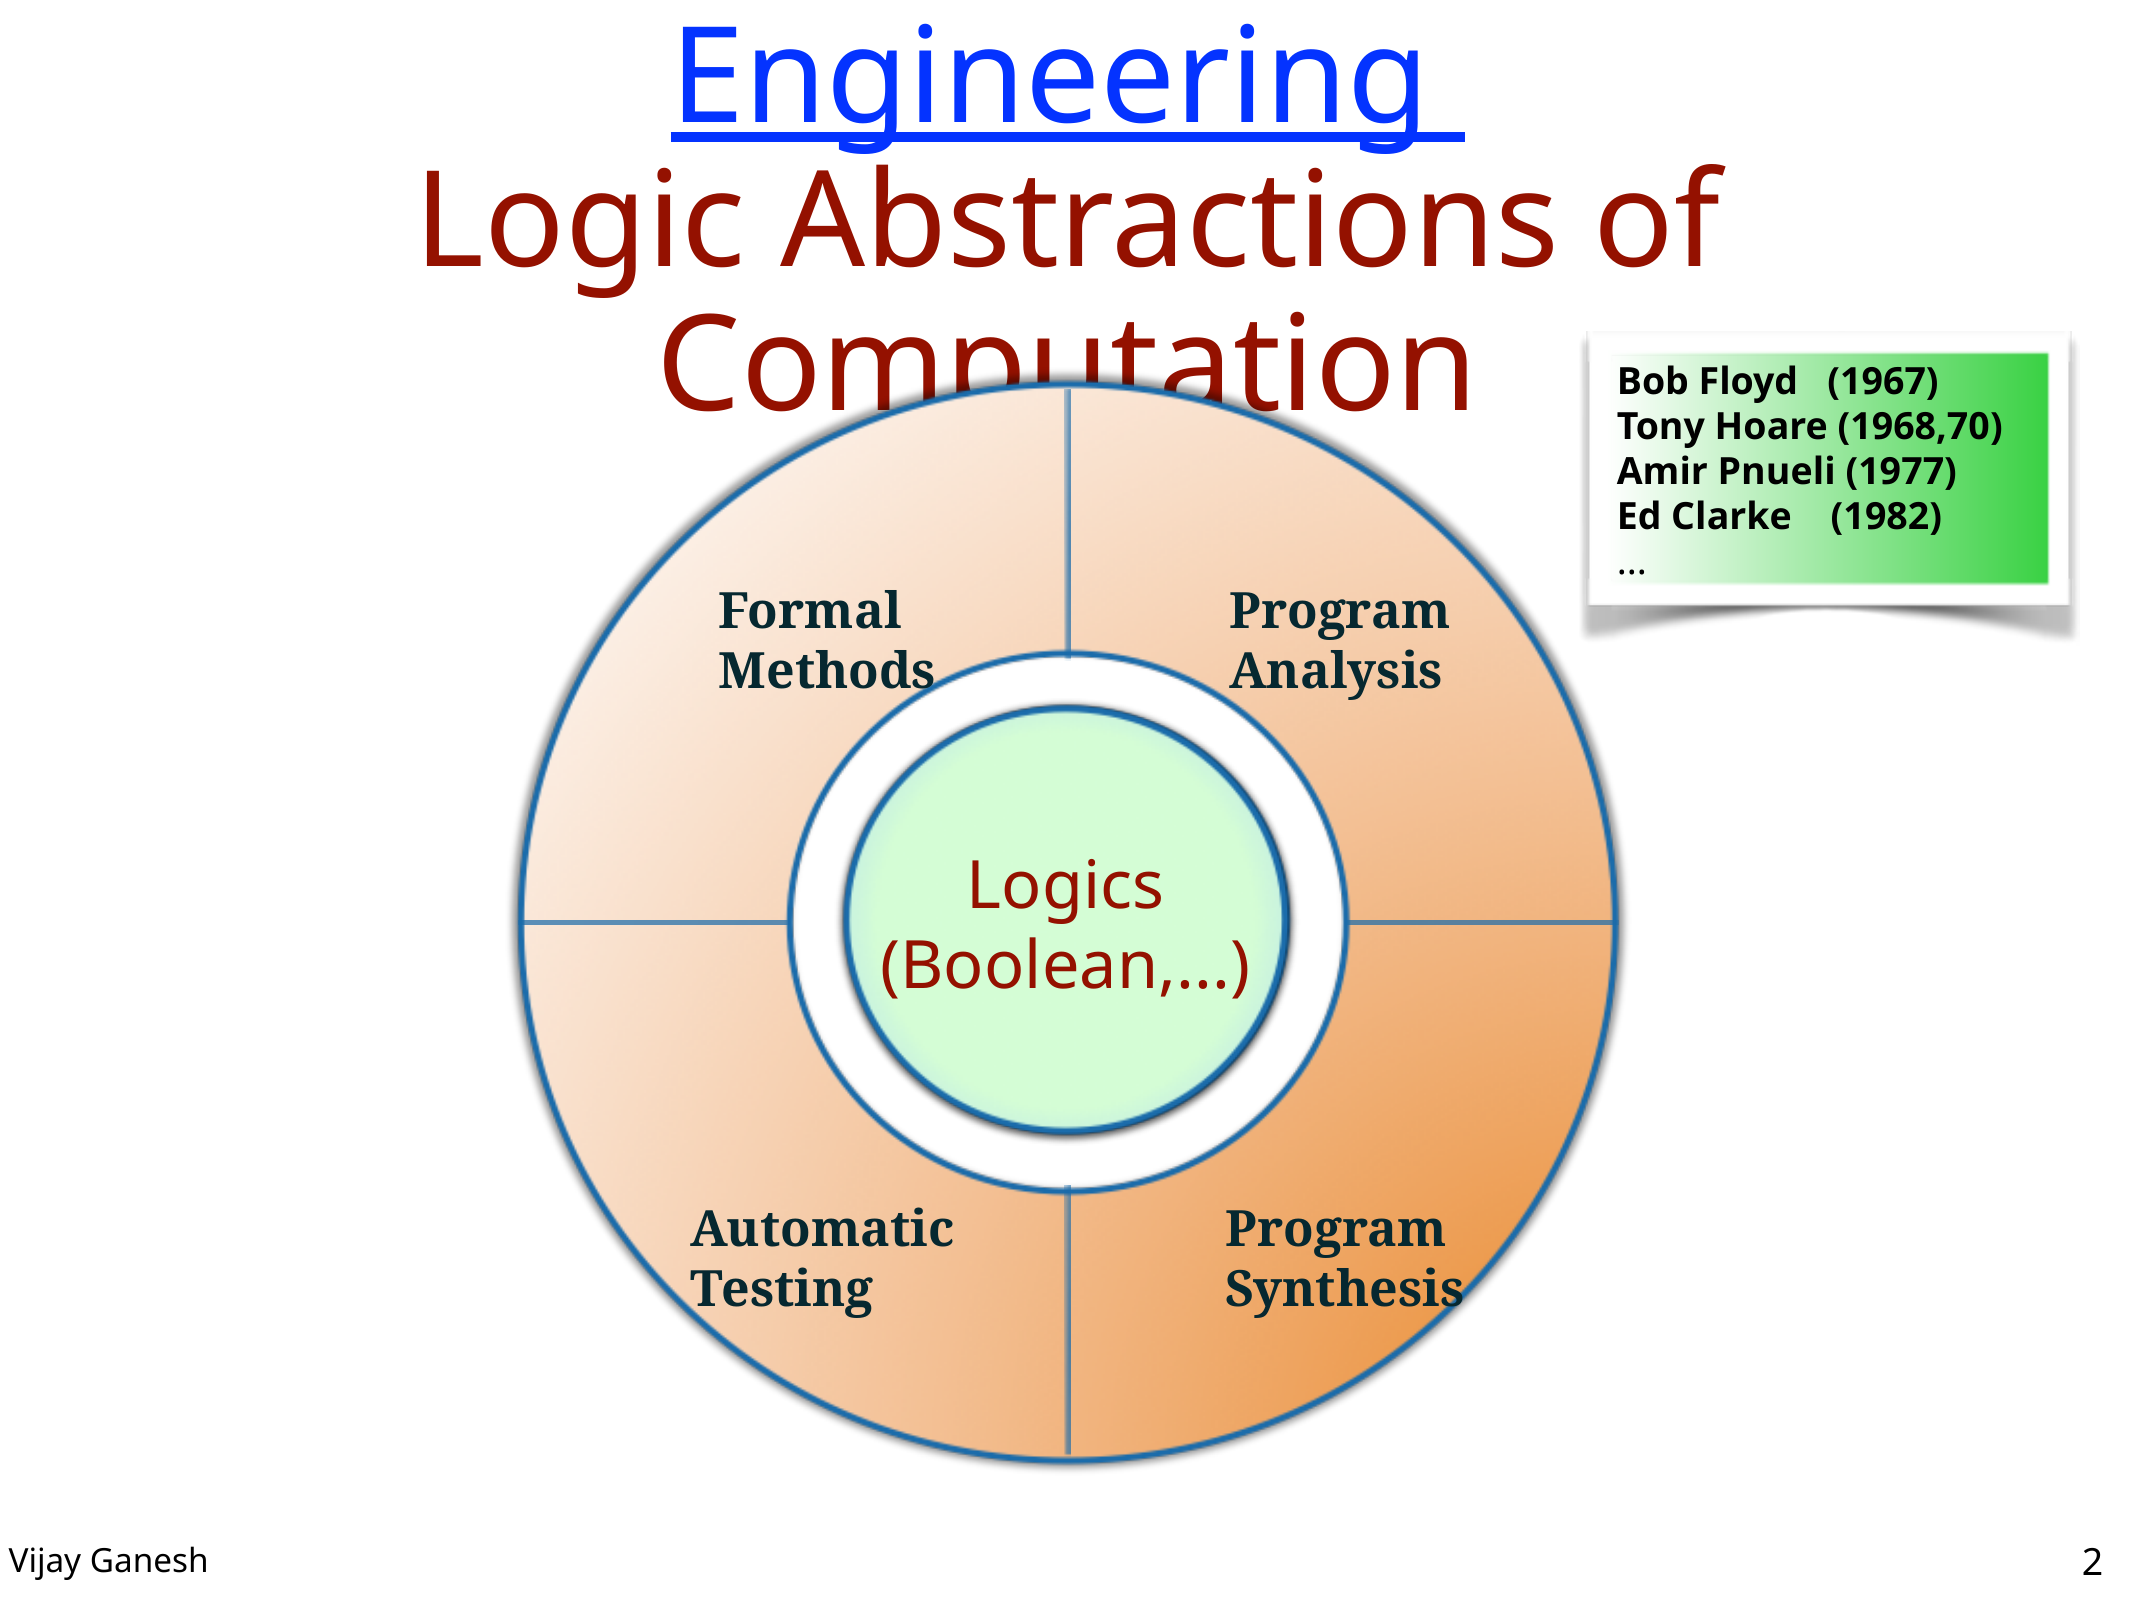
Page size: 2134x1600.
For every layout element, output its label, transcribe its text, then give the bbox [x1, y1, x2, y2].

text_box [501, 364, 1636, 1480]
title A Foundation for Software Engineering Logic Abstractions of Computation [0, 0, 2134, 303]
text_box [1579, 330, 2080, 647]
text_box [830, 695, 1303, 1151]
slide_number 2 [2064, 1528, 2122, 1591]
